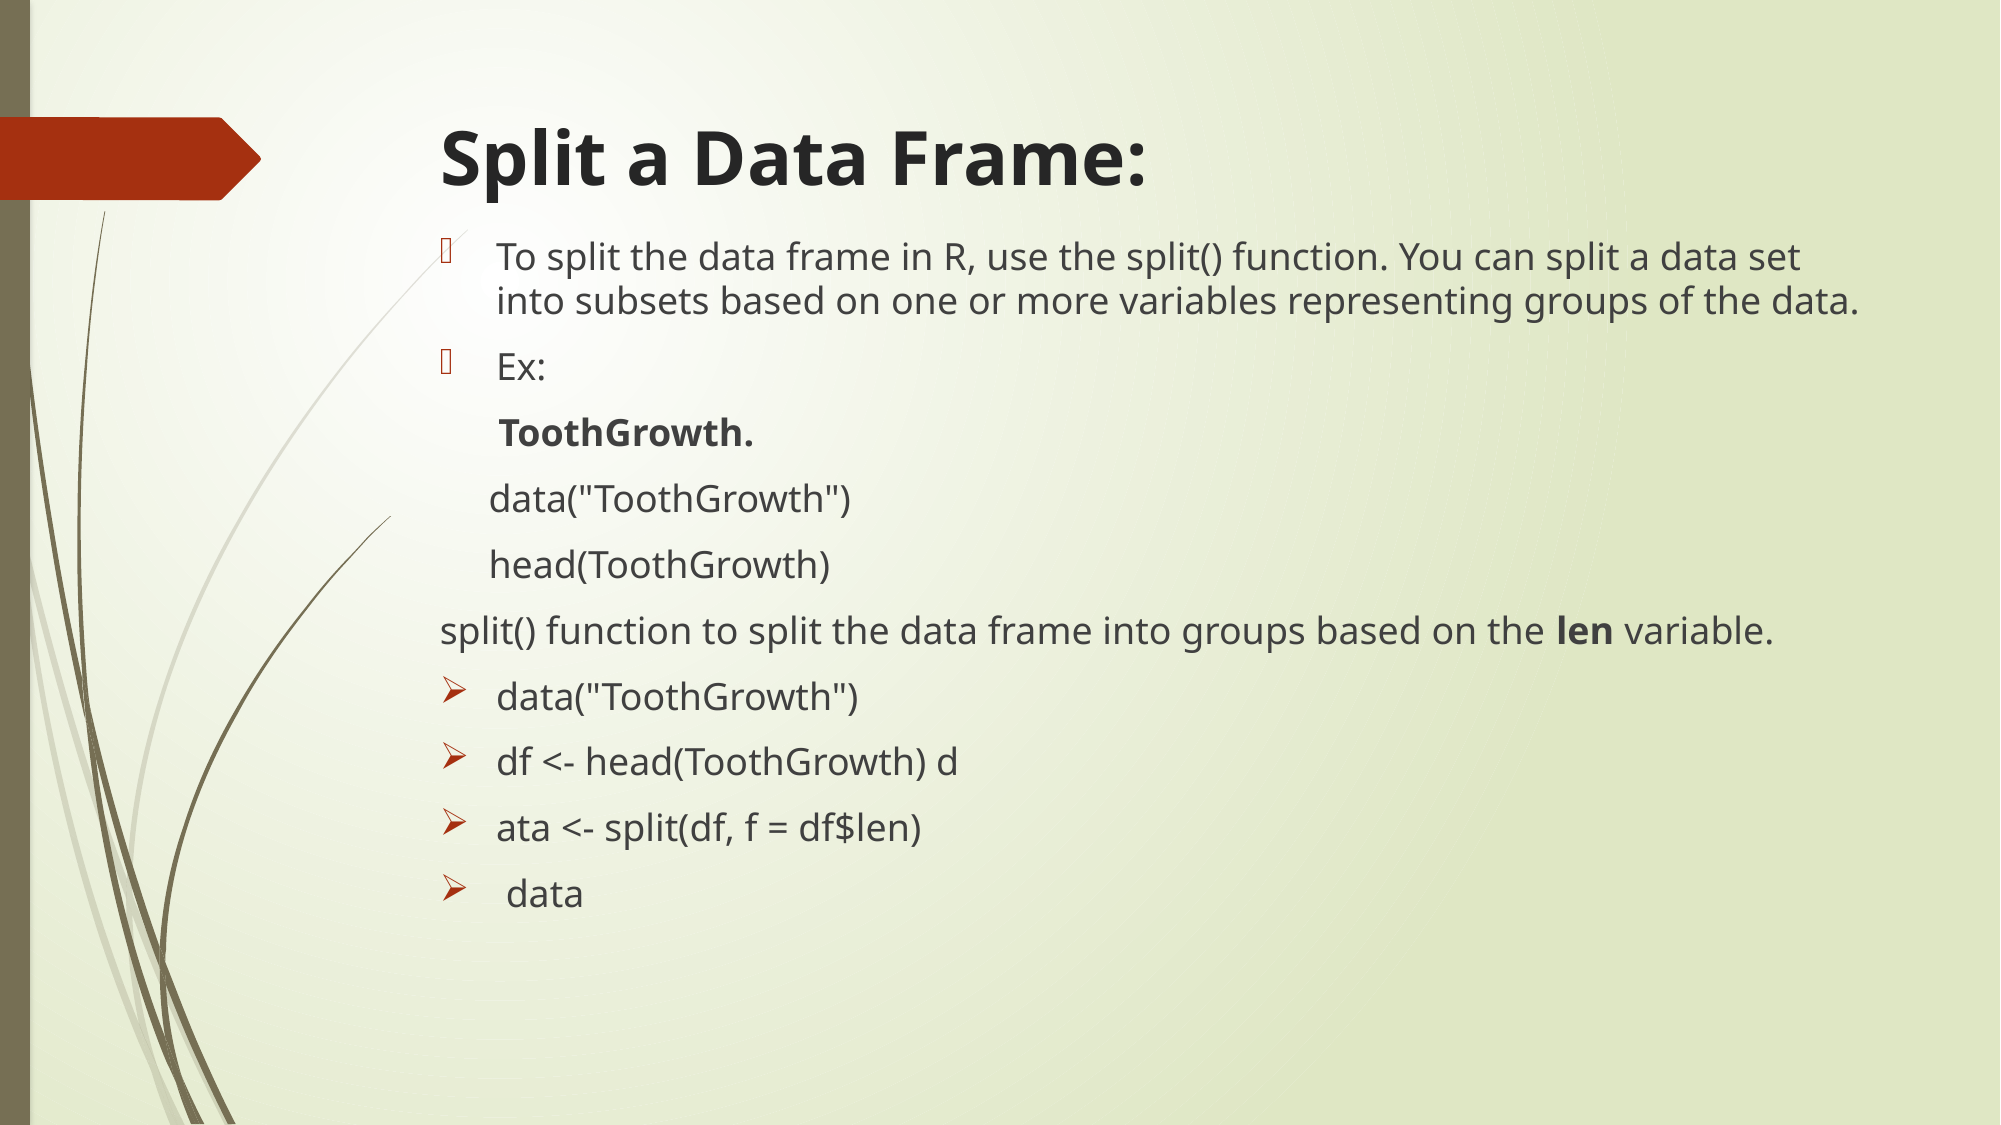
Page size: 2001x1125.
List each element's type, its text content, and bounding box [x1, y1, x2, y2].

title Split a Data Frame: [425, 102, 1888, 224]
list To split the data frame in R, use the split() function. You can split a data set into subsets based on one or more variables representing groups of the data. Ex: ToothGrowth. data("ToothGrowth") head(ToothGrowth) split() function to split the data frame into groups based on the len variable. data("ToothGrowth") df <- head(ToothGrowth) d ata <- split(df, f = df$len) data [424, 224, 1888, 1050]
